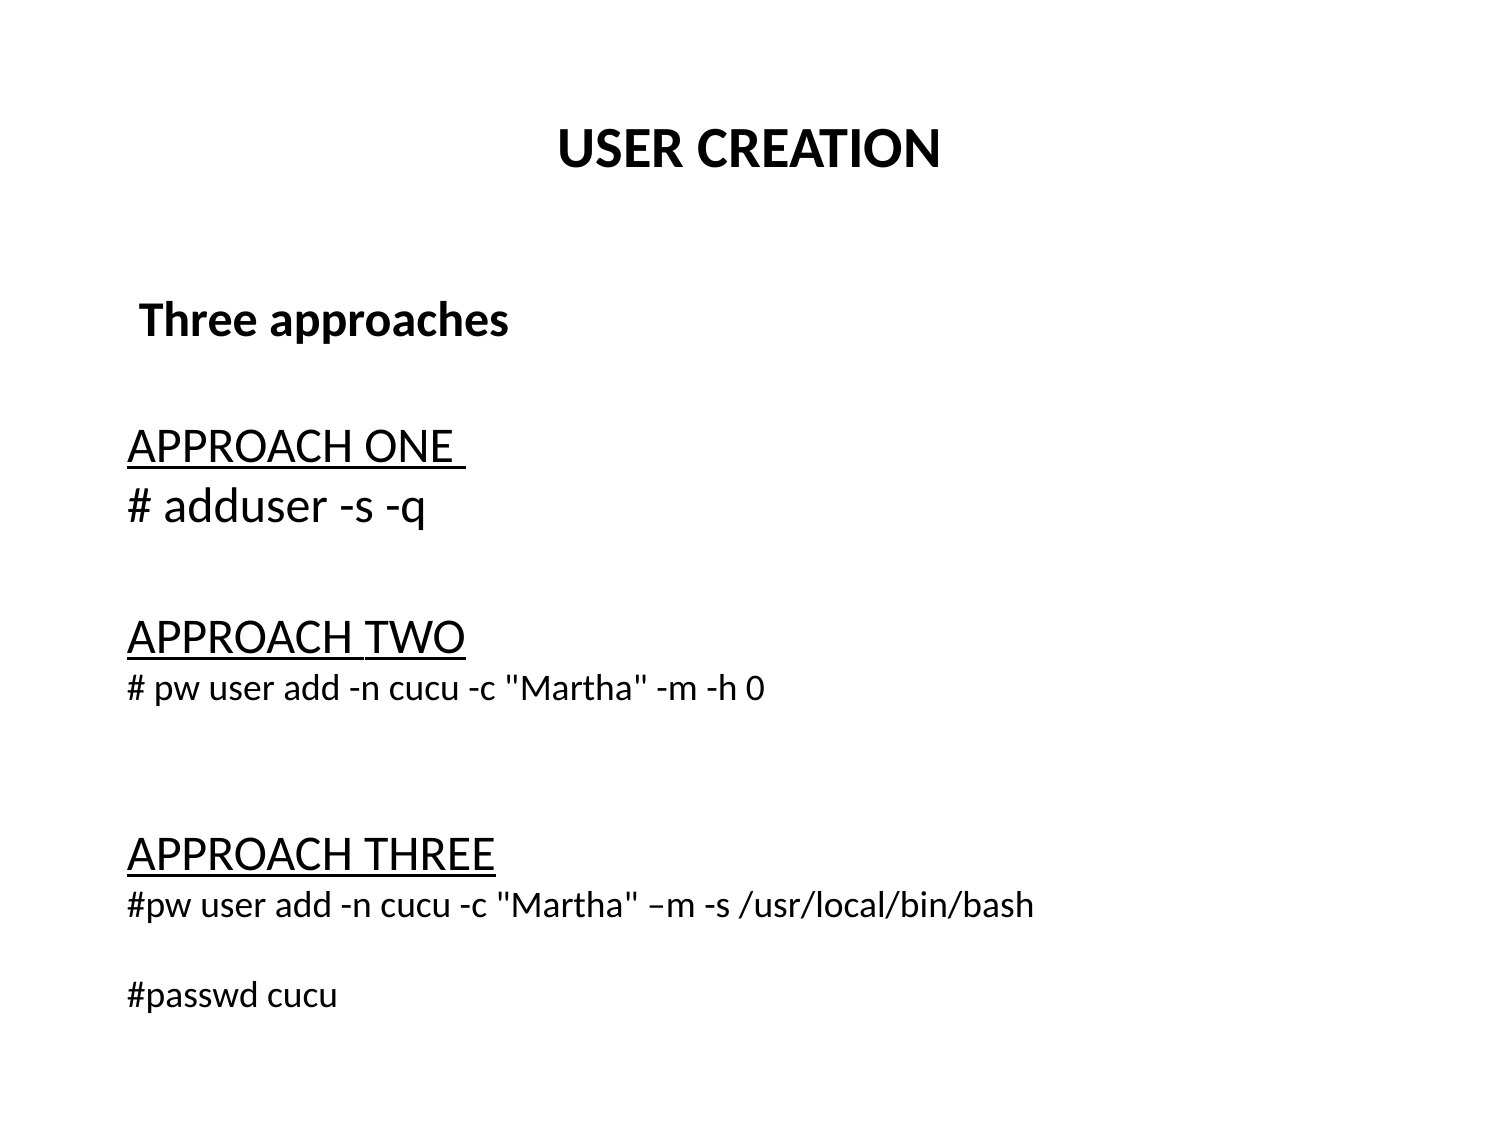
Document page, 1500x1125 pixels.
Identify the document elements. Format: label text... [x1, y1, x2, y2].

text_box USER CREATION [147, 101, 1353, 187]
text_box Three approaches [123, 278, 1329, 354]
text_box APPROACH TWO # pw user add -n cucu -c "Martha" -m -h 0 [112, 596, 1400, 716]
text_box APPROACH THREE #pw user add -n cucu -c "Martha" –m -s /usr/local/bin/bash #passwd cucu [112, 812, 1447, 1023]
text_box APPROACH ONE # adduser -s -q [112, 404, 1317, 540]
